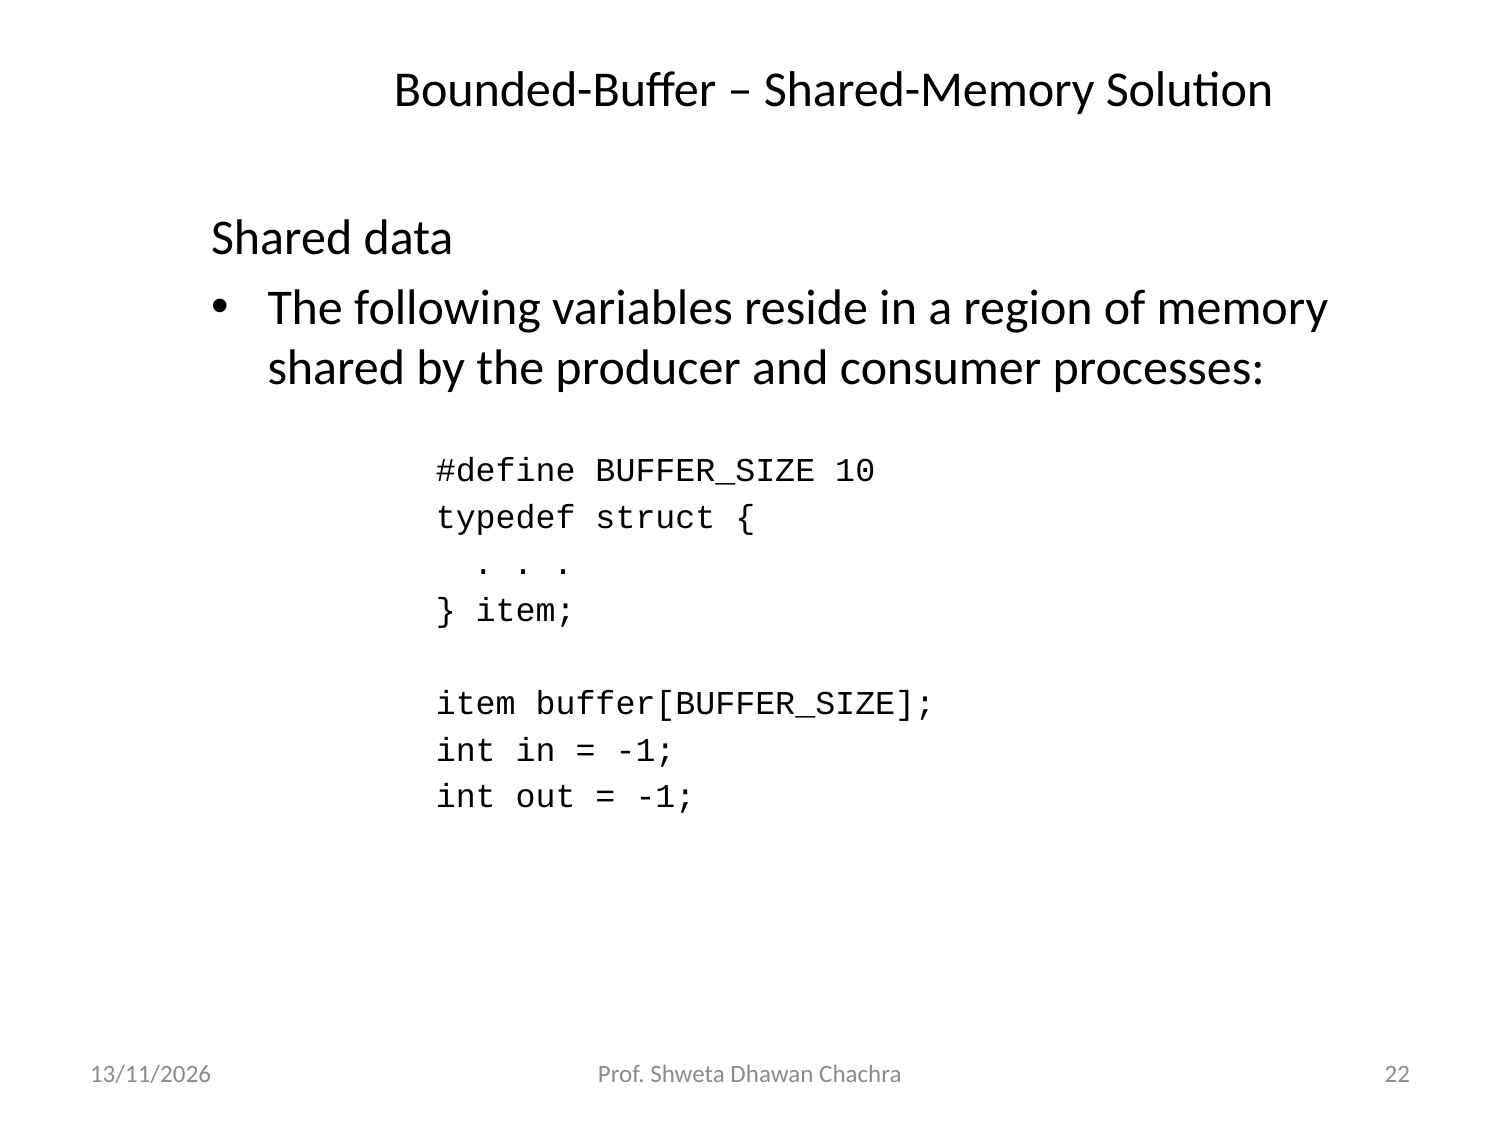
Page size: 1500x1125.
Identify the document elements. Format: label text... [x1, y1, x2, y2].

footer Prof. Shweta Dhawan Chachra [512, 1042, 988, 1103]
title Bounded-Buffer – Shared-Memory Solution [171, 49, 1497, 125]
slide_number 22 [1074, 1042, 1425, 1103]
list Shared data The following variables reside in a region of memory shared by the producer and consumer processes: #define BUFFER_SIZE 10 typedef struct { . . . } item; item buffer[BUFFER_SIZE]; int in = -1; int out = -1; [196, 197, 1366, 969]
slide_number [75, 1042, 425, 1103]
